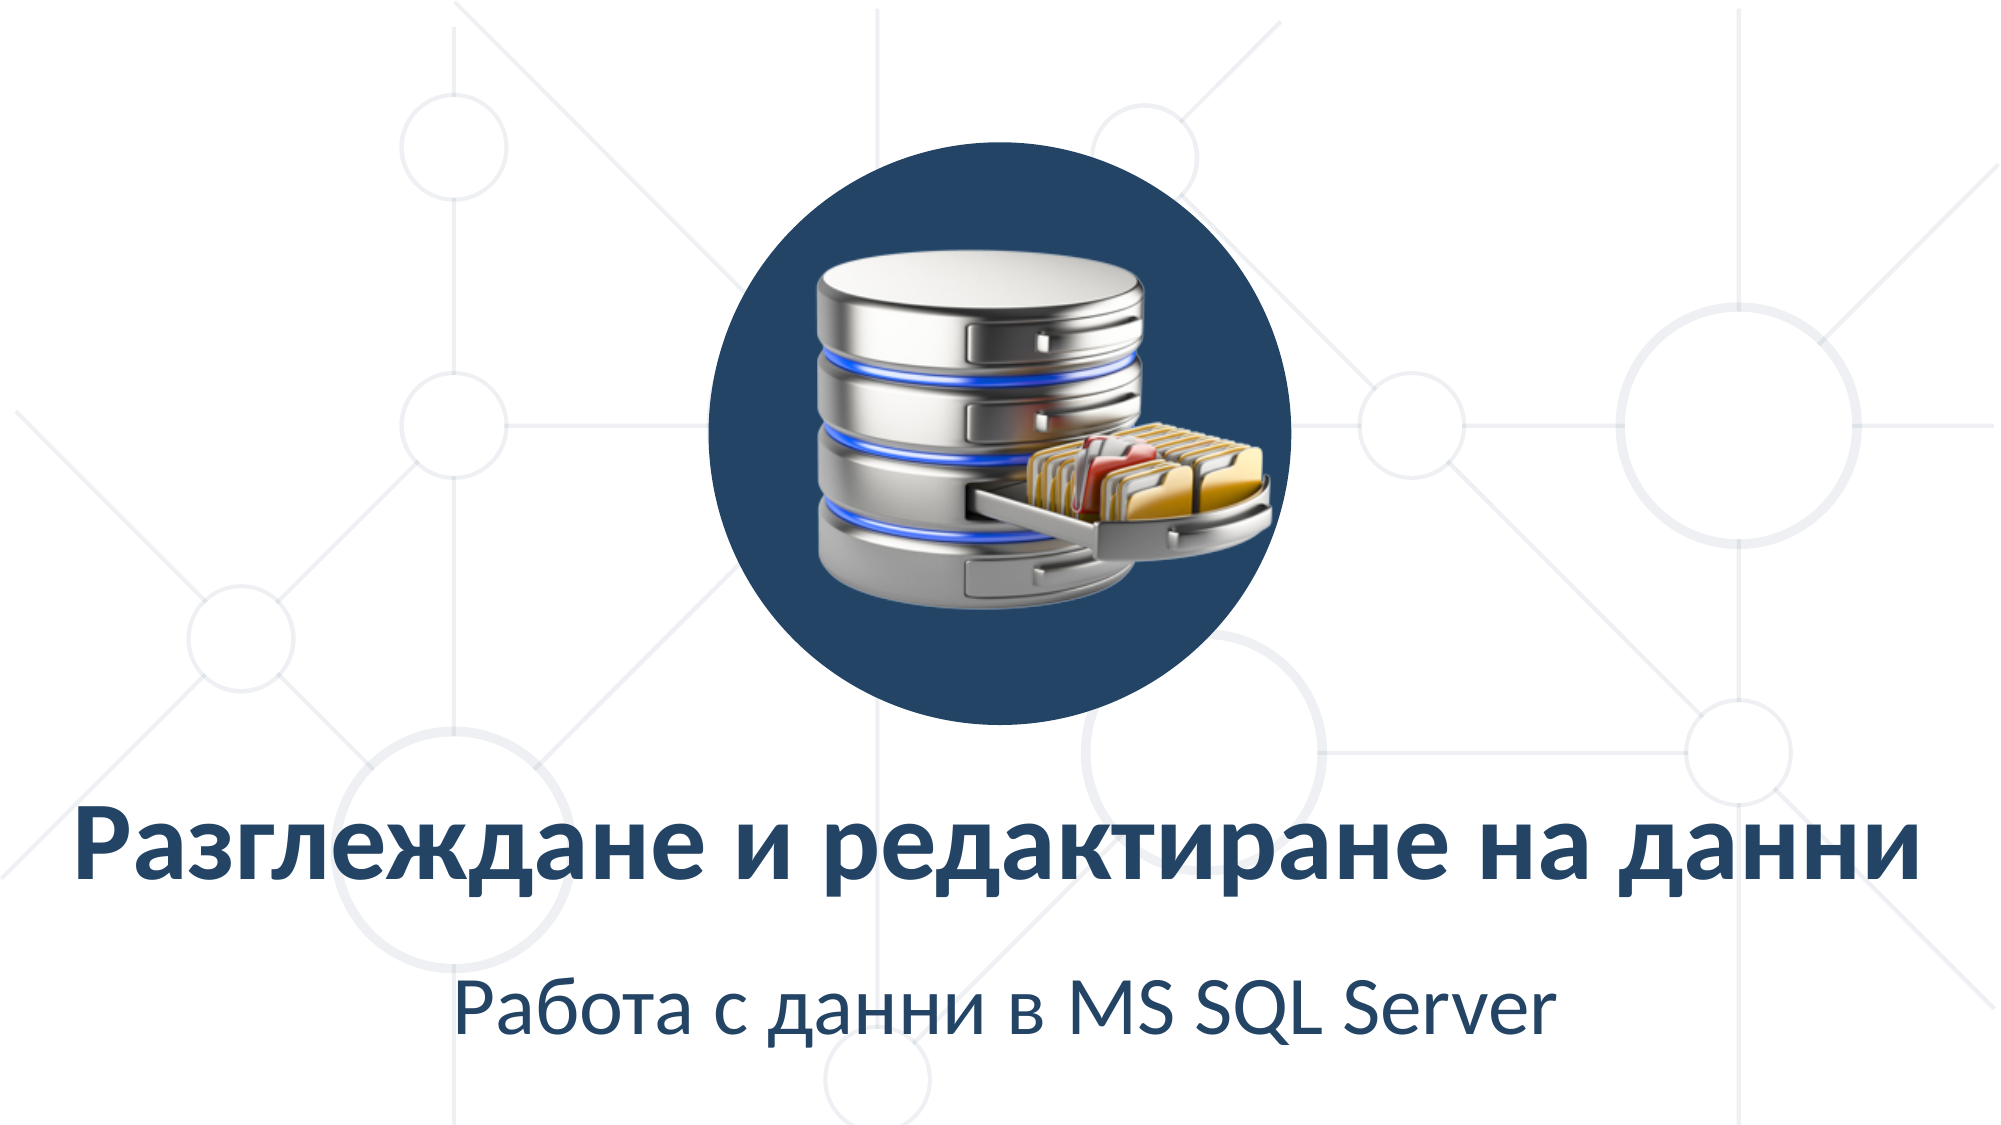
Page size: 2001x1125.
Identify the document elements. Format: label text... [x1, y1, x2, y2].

subtitle Работа с данни в MS SQL Server [106, 924, 1905, 1073]
picture [765, 234, 1300, 635]
title Разглеждане и редактиране на данни [0, 771, 2000, 898]
